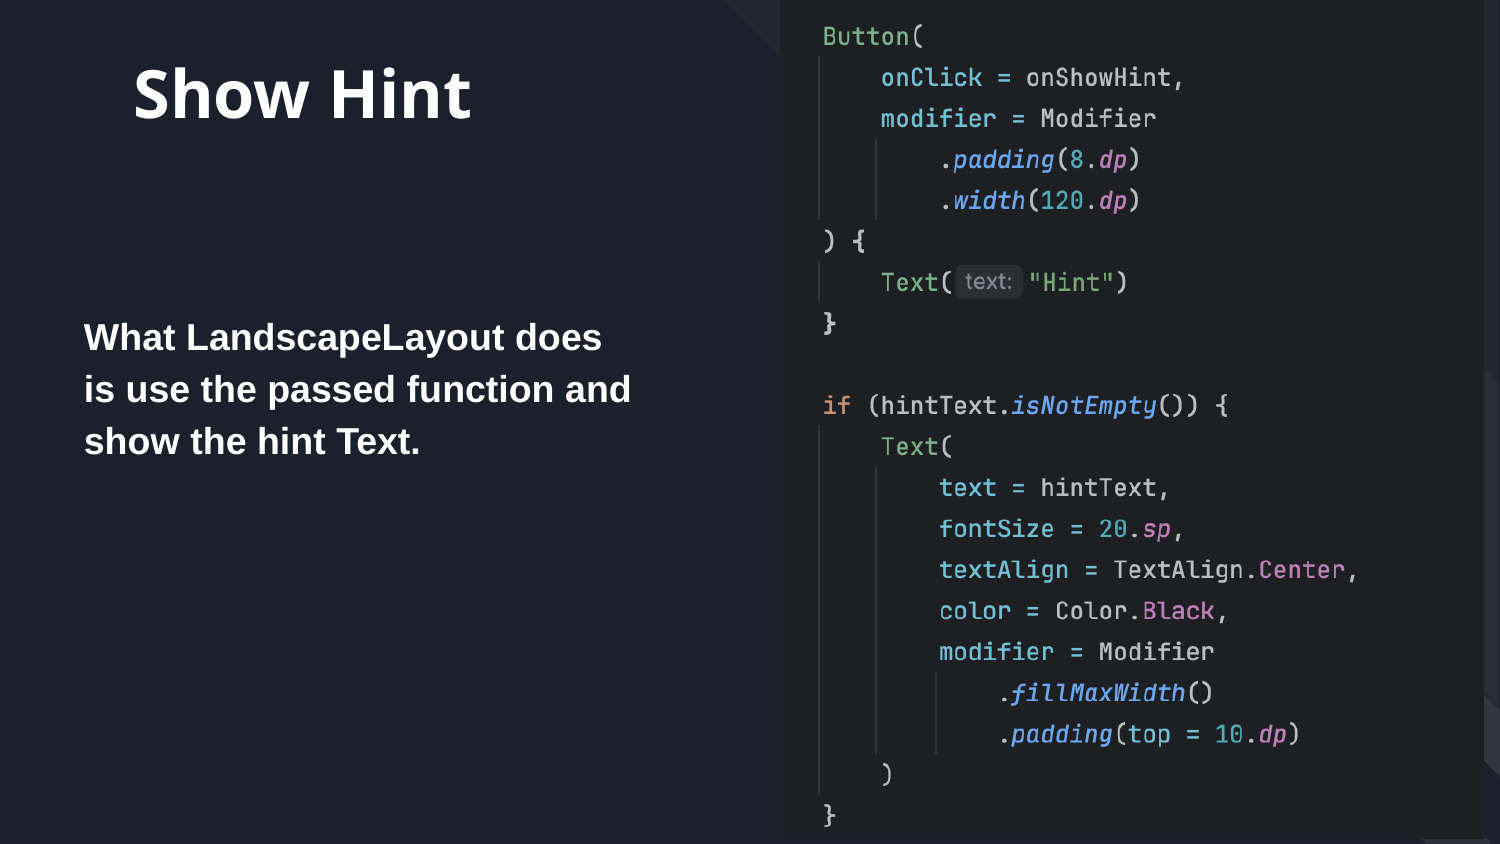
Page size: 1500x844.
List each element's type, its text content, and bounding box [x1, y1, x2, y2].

list What LandscapeLayout does is use the passed function and show the hint Text. [68, 291, 657, 731]
title Show Hint [118, 39, 774, 145]
picture [779, 0, 1485, 839]
